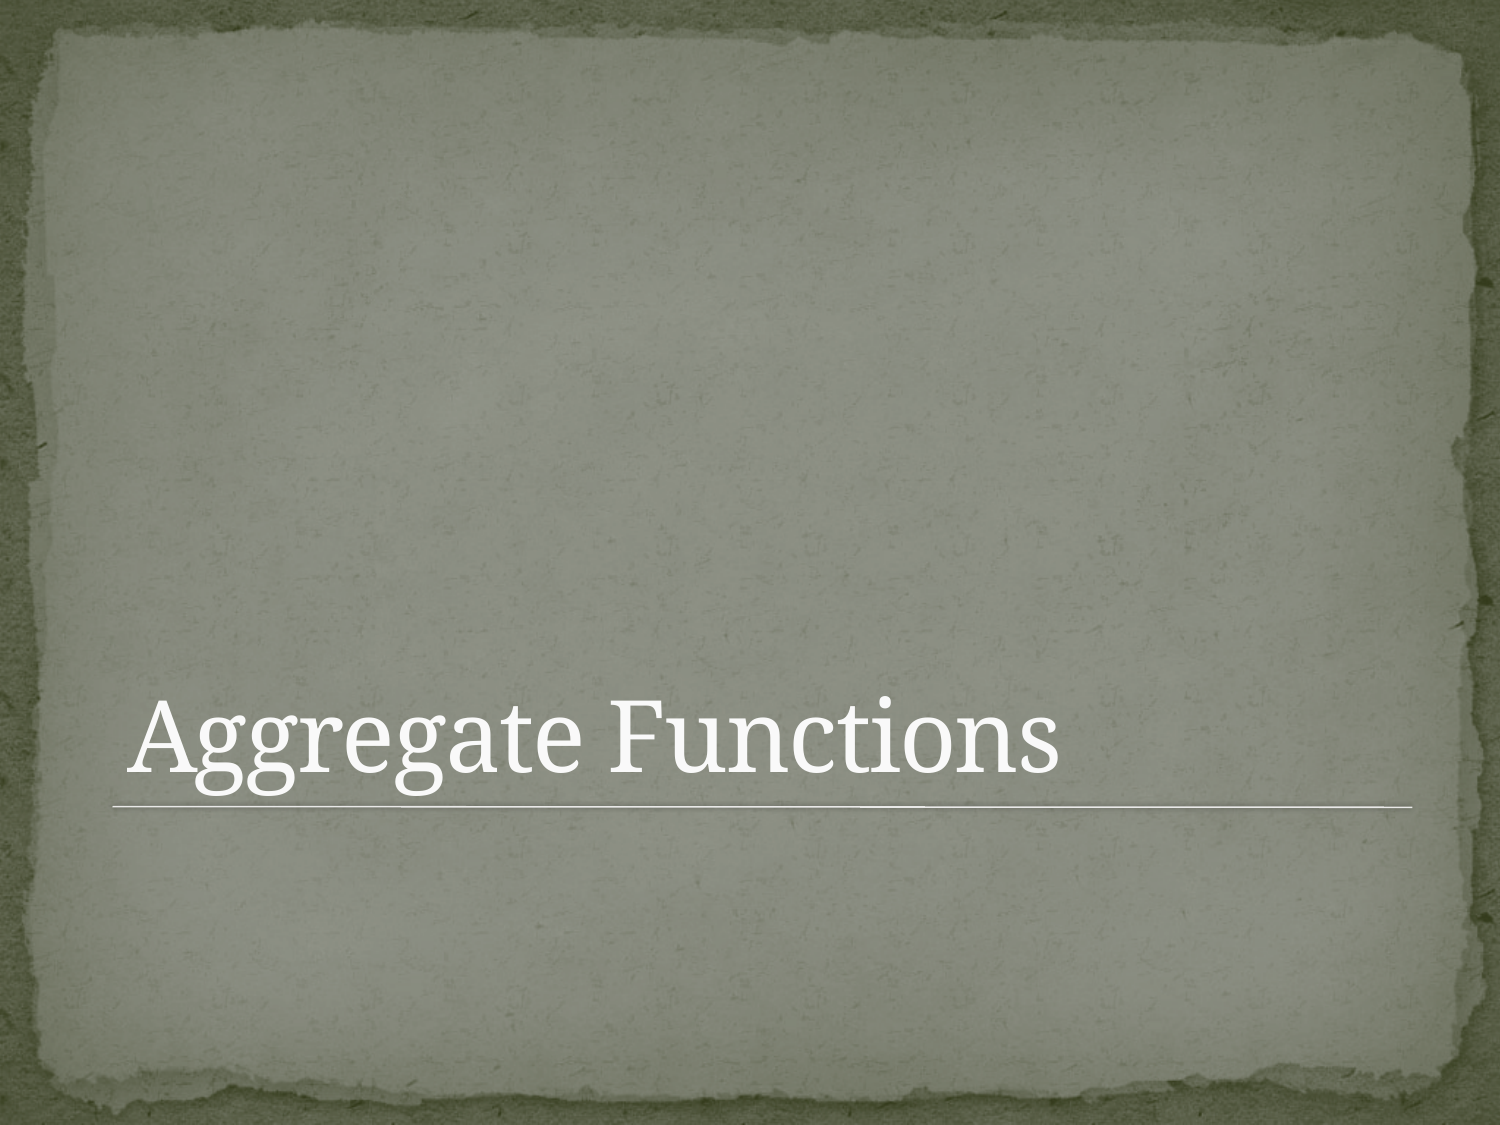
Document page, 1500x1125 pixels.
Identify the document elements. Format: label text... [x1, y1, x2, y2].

title Aggregate Functions [112, 574, 1413, 800]
